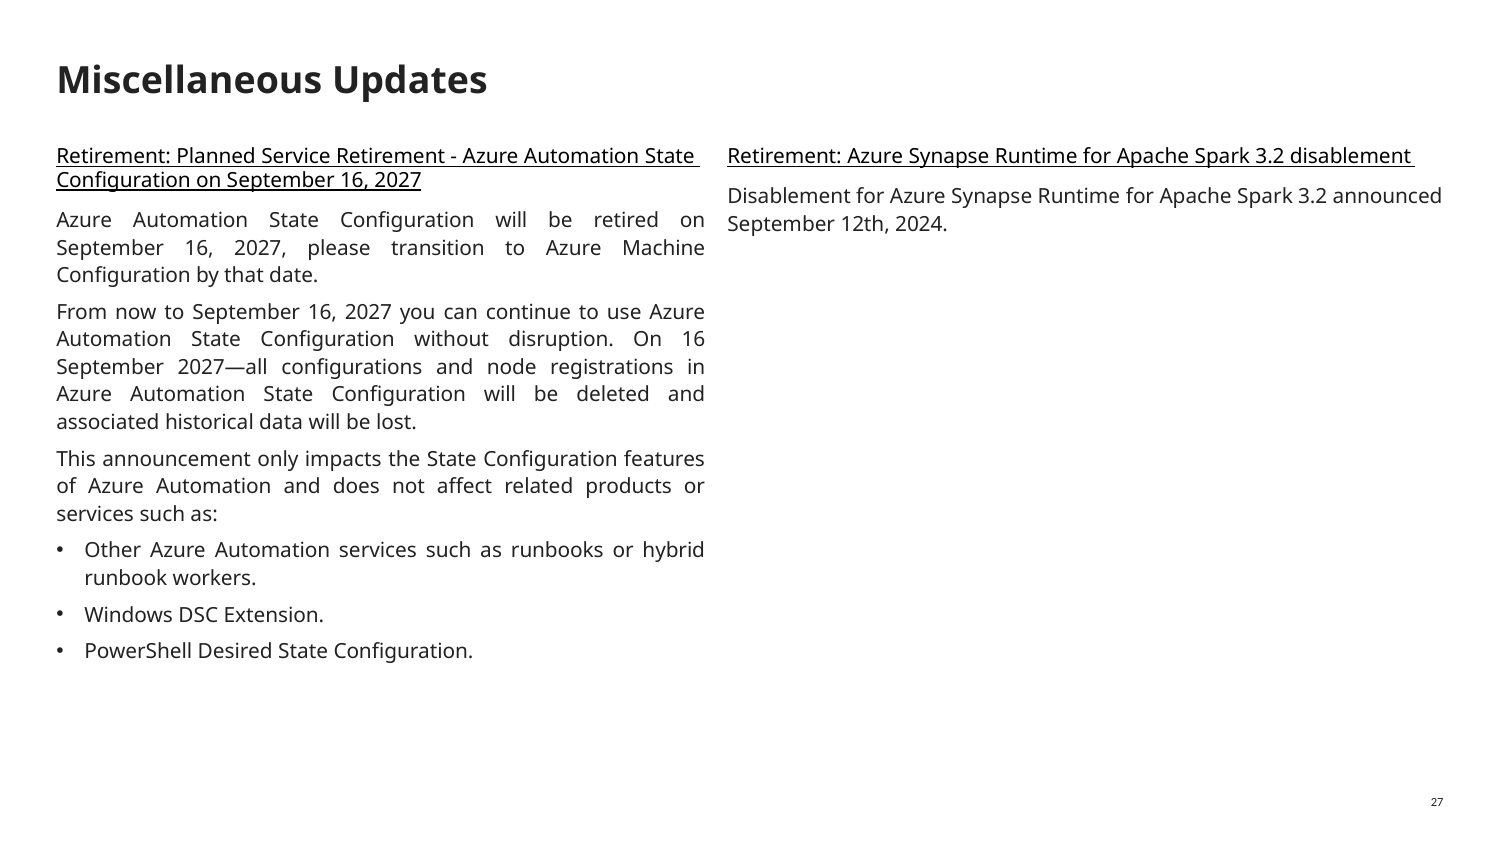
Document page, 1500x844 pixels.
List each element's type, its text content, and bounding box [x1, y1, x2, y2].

list Retirement: Azure Synapse Runtime for Apache Spark 3.2 disablement Disablement for Azure Synapse Runtime for Apache Spark 3.2 announced September 12th, 2024. [727, 140, 1444, 251]
list Retirement: Planned Service Retirement - Azure Automation State Configuration on September 16, 2027 Azure Automation State Configuration will be retired on September 16, 2027, please transition to Azure Machine Configuration by that date. From now to September 16, 2027 you can continue to use Azure Automation State Configuration without disruption. On 16 September 2027—all configurations and node registrations in Azure Automation State Configuration will be deleted and associated historical data will be lost. This announcement only impacts the State Configuration features of Azure Automation and does not affect related products or services such as: Other Azure Automation services such as runbooks or hybrid runbook workers. Windows DSC Extension. PowerShell Desired State Configuration. [56, 140, 706, 760]
title Miscellaneous Updates [56, 56, 1444, 113]
